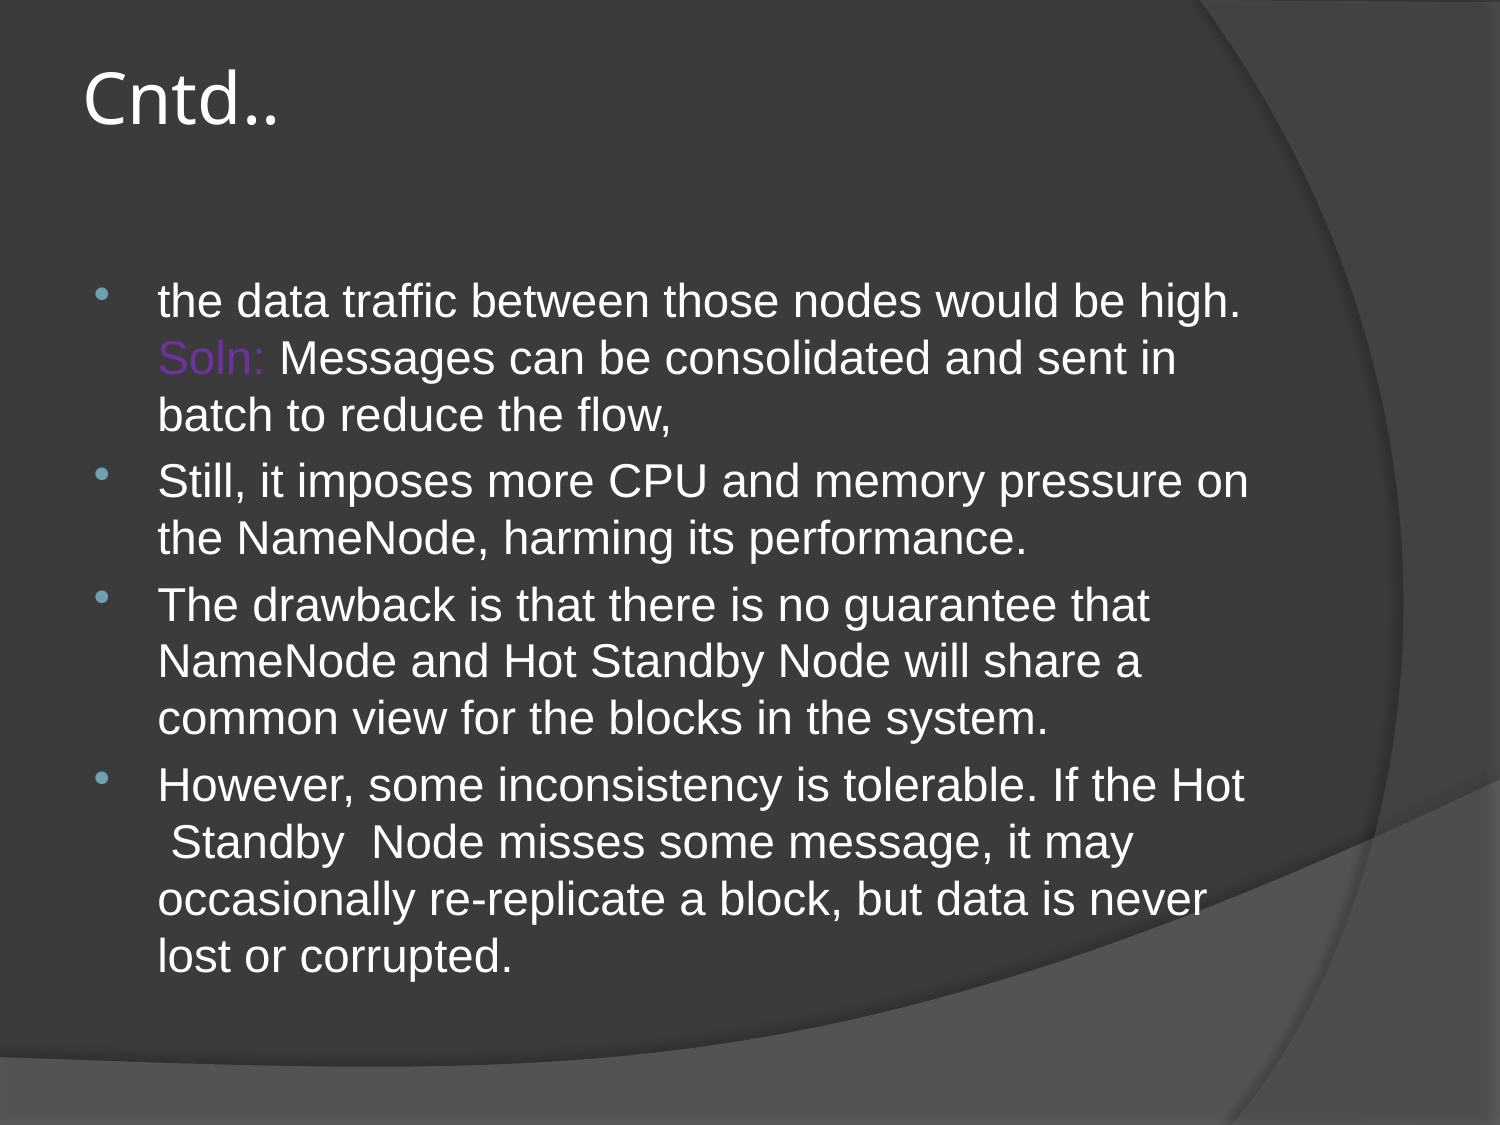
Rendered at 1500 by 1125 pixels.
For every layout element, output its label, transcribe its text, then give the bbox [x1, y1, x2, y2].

title Cntd.. [75, 45, 1300, 233]
list the data traffic between those nodes would be high. Soln: Messages can be consolidated and sent in batch to reduce the flow, Still, it imposes more CPU and memory pressure on the NameNode, harming its performance. The drawback is that there is no guarantee that NameNode and Hot Standby Node will share a common view for the blocks in the system. However, some inconsistency is tolerable. If the Hot Standby Node misses some message, it may occasionally re-replicate a block, but data is never lost or corrupted. [75, 262, 1300, 1005]
